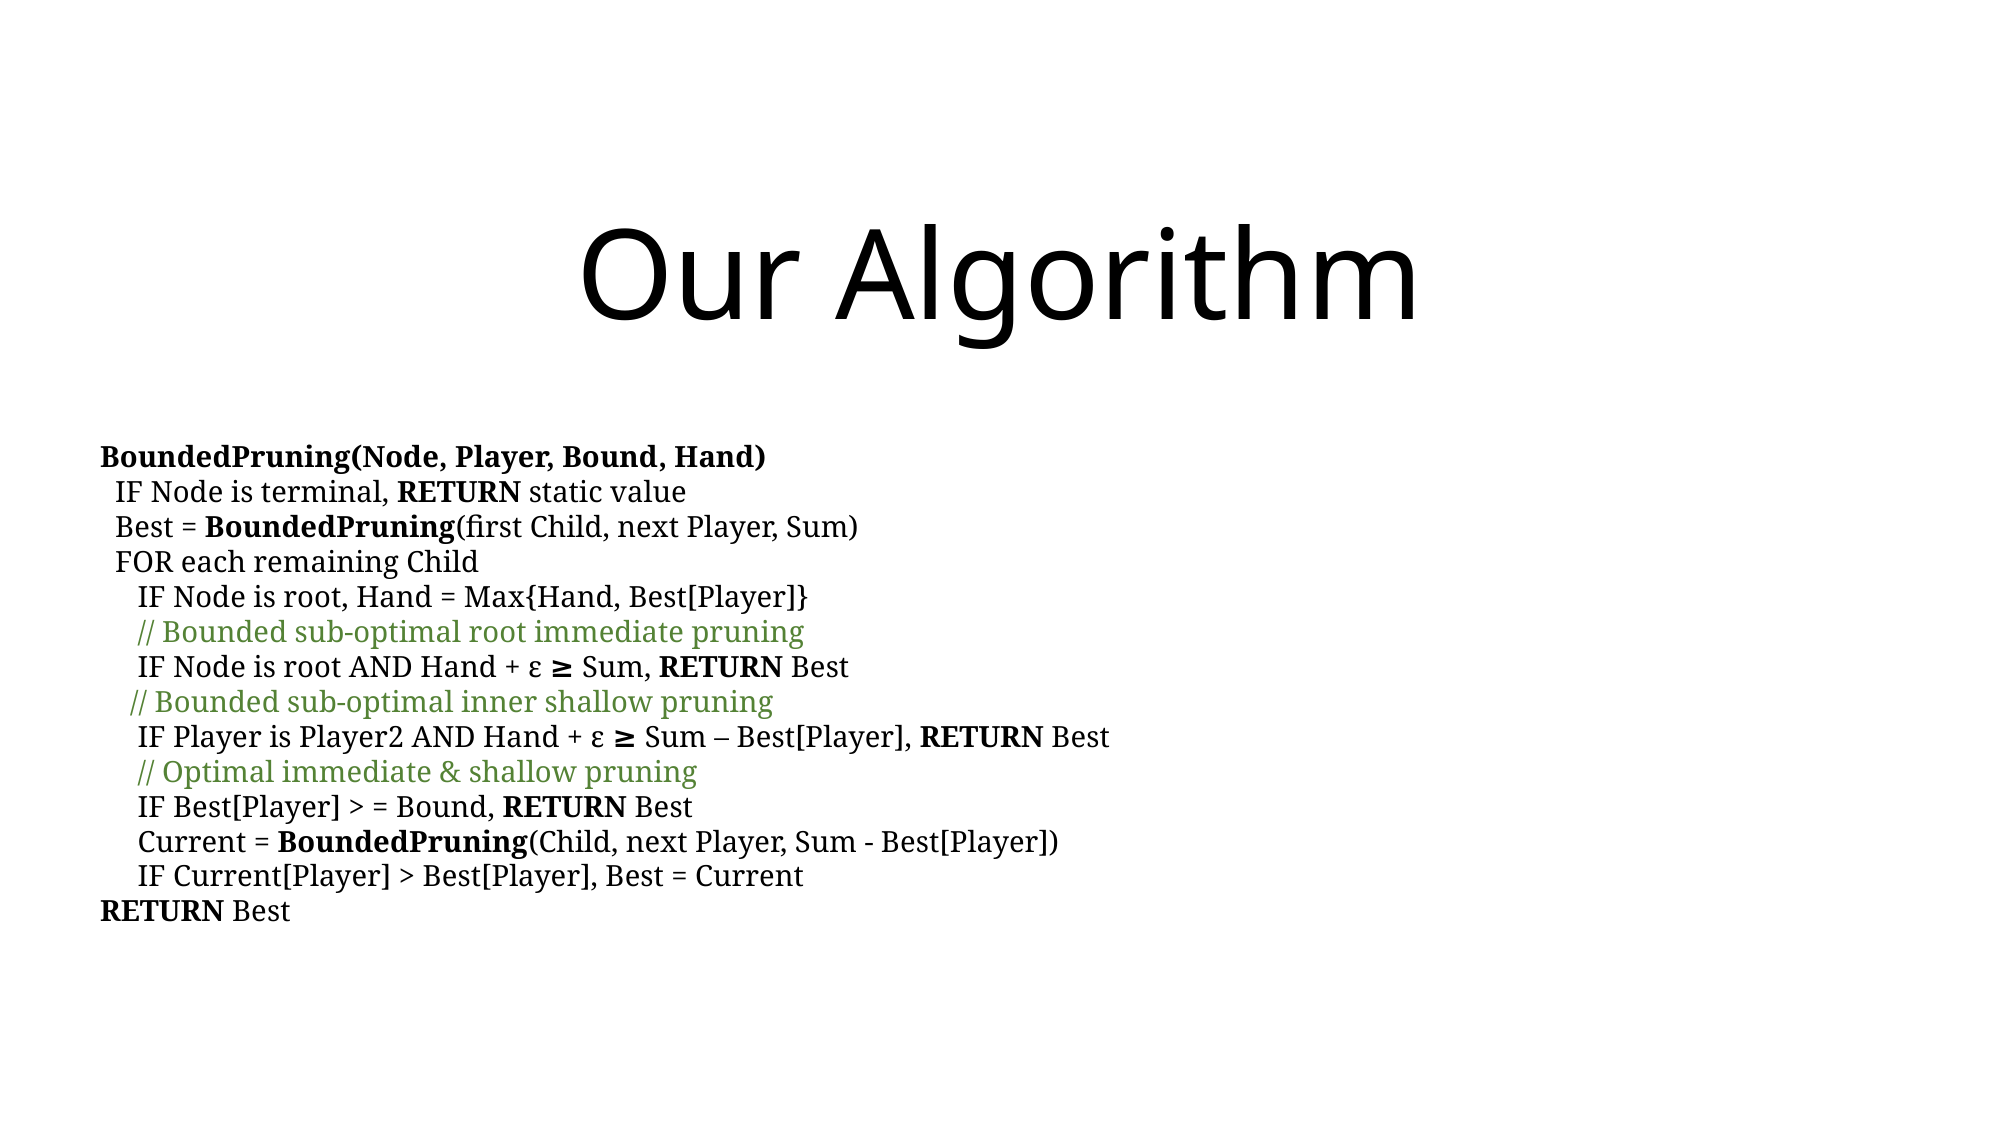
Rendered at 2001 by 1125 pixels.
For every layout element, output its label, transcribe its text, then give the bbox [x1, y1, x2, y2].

text_box BoundedPruning(Node, Player, Bound, Hand) IF Node is terminal, RETURN static value Best = BoundedPruning(first Child, next Player, Sum) FOR each remaining Child IF Node is root, Hand = Max{Hand, Best[Player]} // Bounded sub-optimal root immediate pruning IF Node is root AND Hand + ɛ ≥ Sum, RETURN Best // Bounded sub-optimal inner shallow pruning IF Player is Player2 AND Hand + ɛ ≥ Sum – Best[Player], RETURN Best // Optimal immediate & shallow pruning IF Best[Player] > = Bound, RETURN Best Current = BoundedPruning(Child, next Player, Sum - Best[Player]) IF Current[Player] > Best[Player], Best = Current RETURN Best [85, 430, 1564, 936]
title Our Algorithm [249, 184, 1750, 354]
